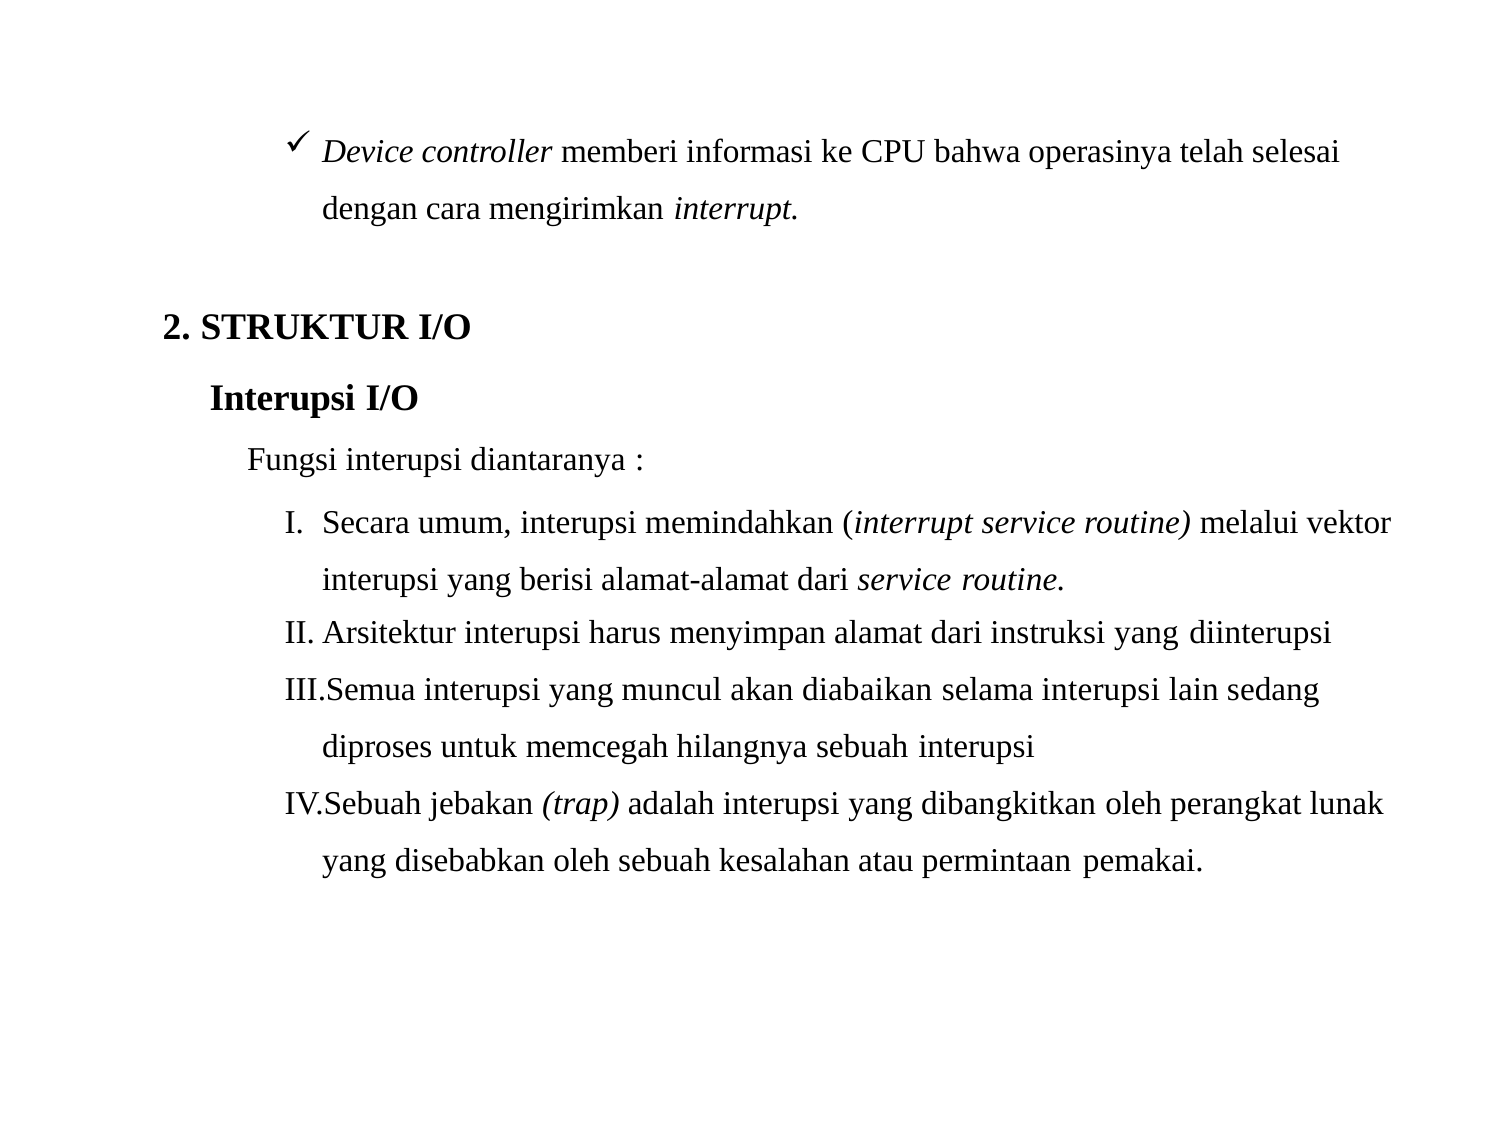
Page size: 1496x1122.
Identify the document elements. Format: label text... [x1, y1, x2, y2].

list Fungsi interupsi diantaranya : Secara umum, interupsi memindahkan (interrupt service routine) melalui vektor interupsi yang berisi alamat-alamat dari service routine. Arsitektur interupsi harus menyimpan alamat dari instruksi yang diinterupsi Semua interupsi yang muncul akan diabaikan selama interupsi lain sedang diproses untuk memcegah hilangnya sebuah interupsi Sebuah jebakan (trap) adalah interupsi yang dibangkitkan oleh perangkat lunak yang disebabkan oleh sebuah kesalahan atau permintaan pemakai. [245, 417, 1428, 1074]
text_box Device controller memberi informasi ke CPU bahwa operasinya telah selesai dengan cara mengirimkan interrupt. [282, 110, 1427, 227]
title 2. STRUKTUR I/O Interupsi I/O [160, 274, 475, 464]
